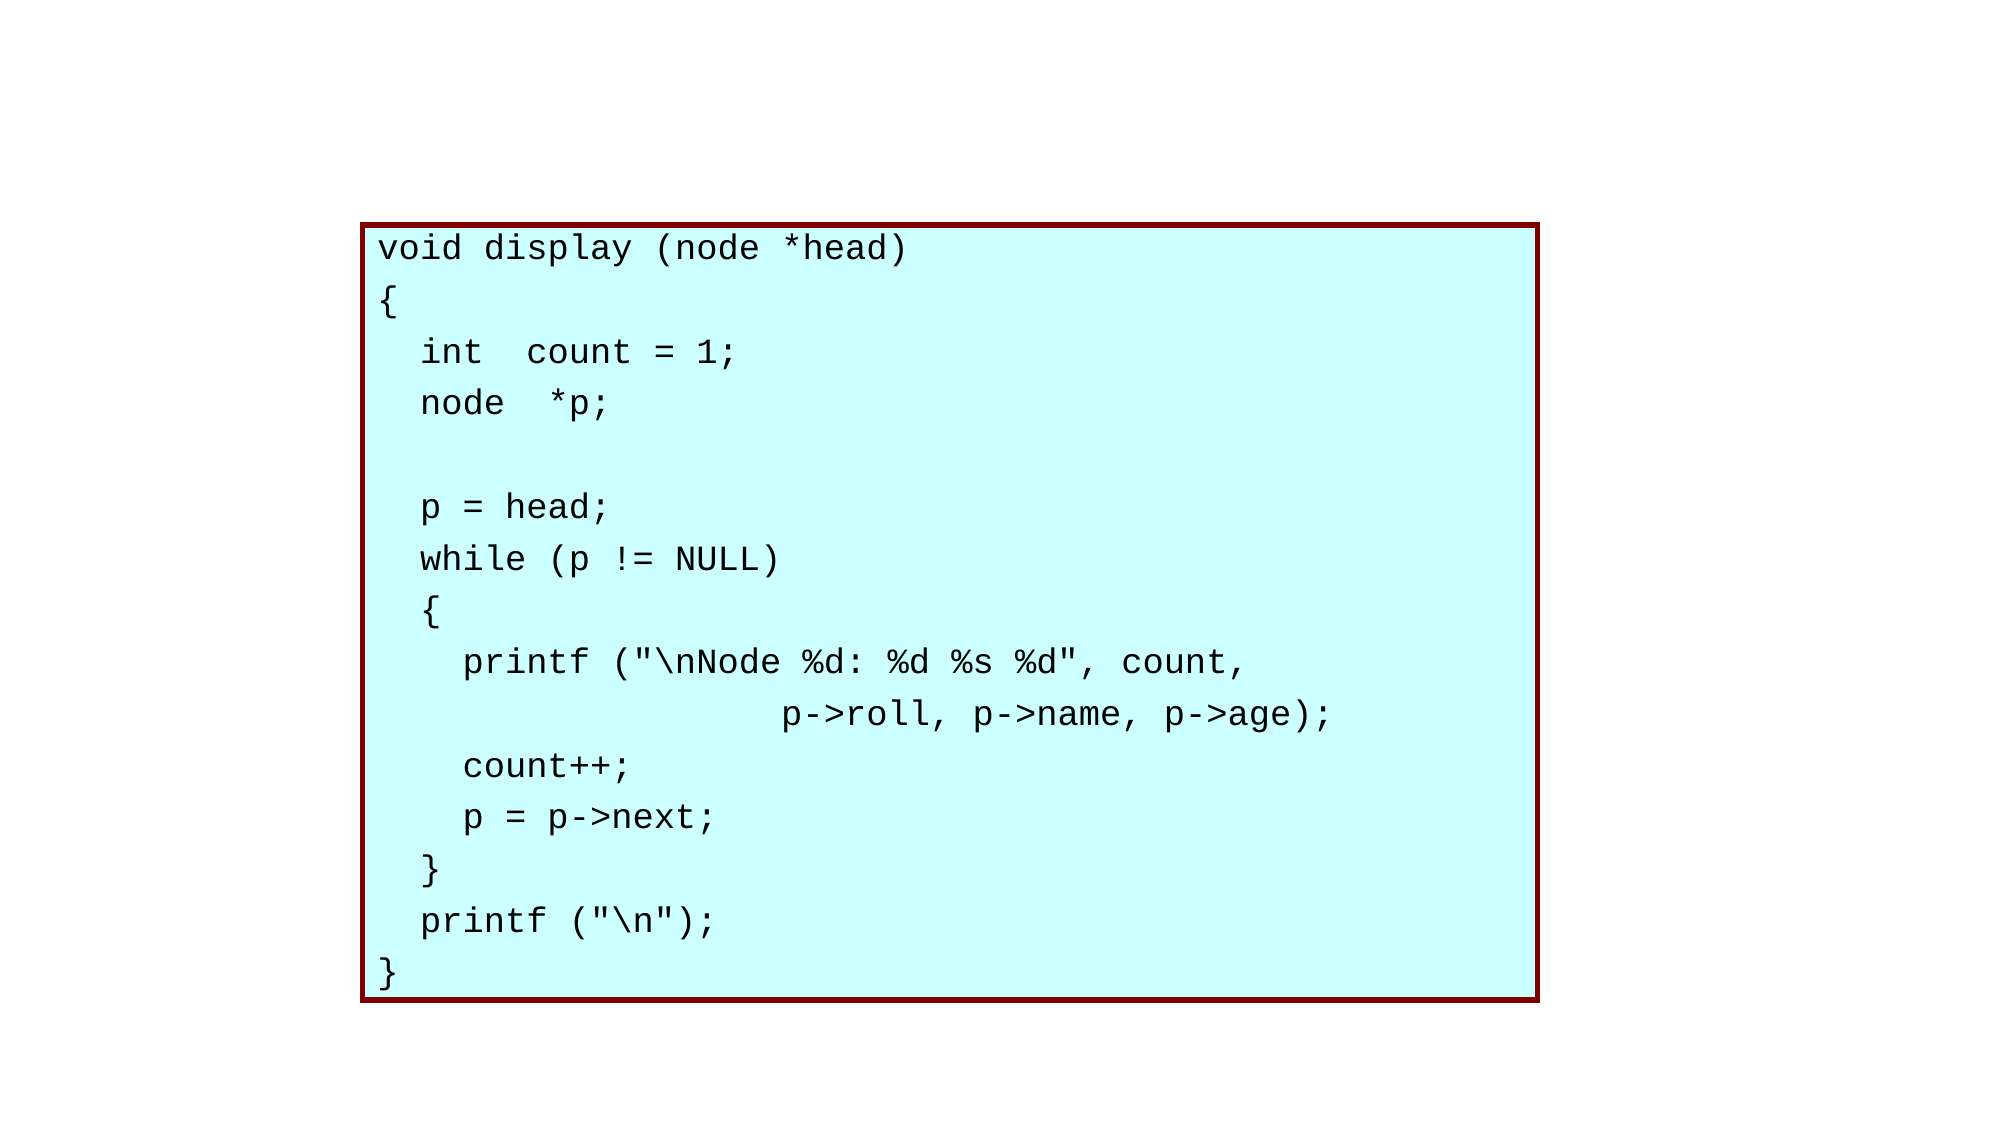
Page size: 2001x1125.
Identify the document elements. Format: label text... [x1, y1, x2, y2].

list void display (node *head) { int count = 1; node *p; p = head; while (p != NULL) { printf ("\nNode %d: %d %s %d", count, p->roll, p->name, p->age); count++; p = p->next; } printf ("\n"); } [362, 224, 1538, 1000]
